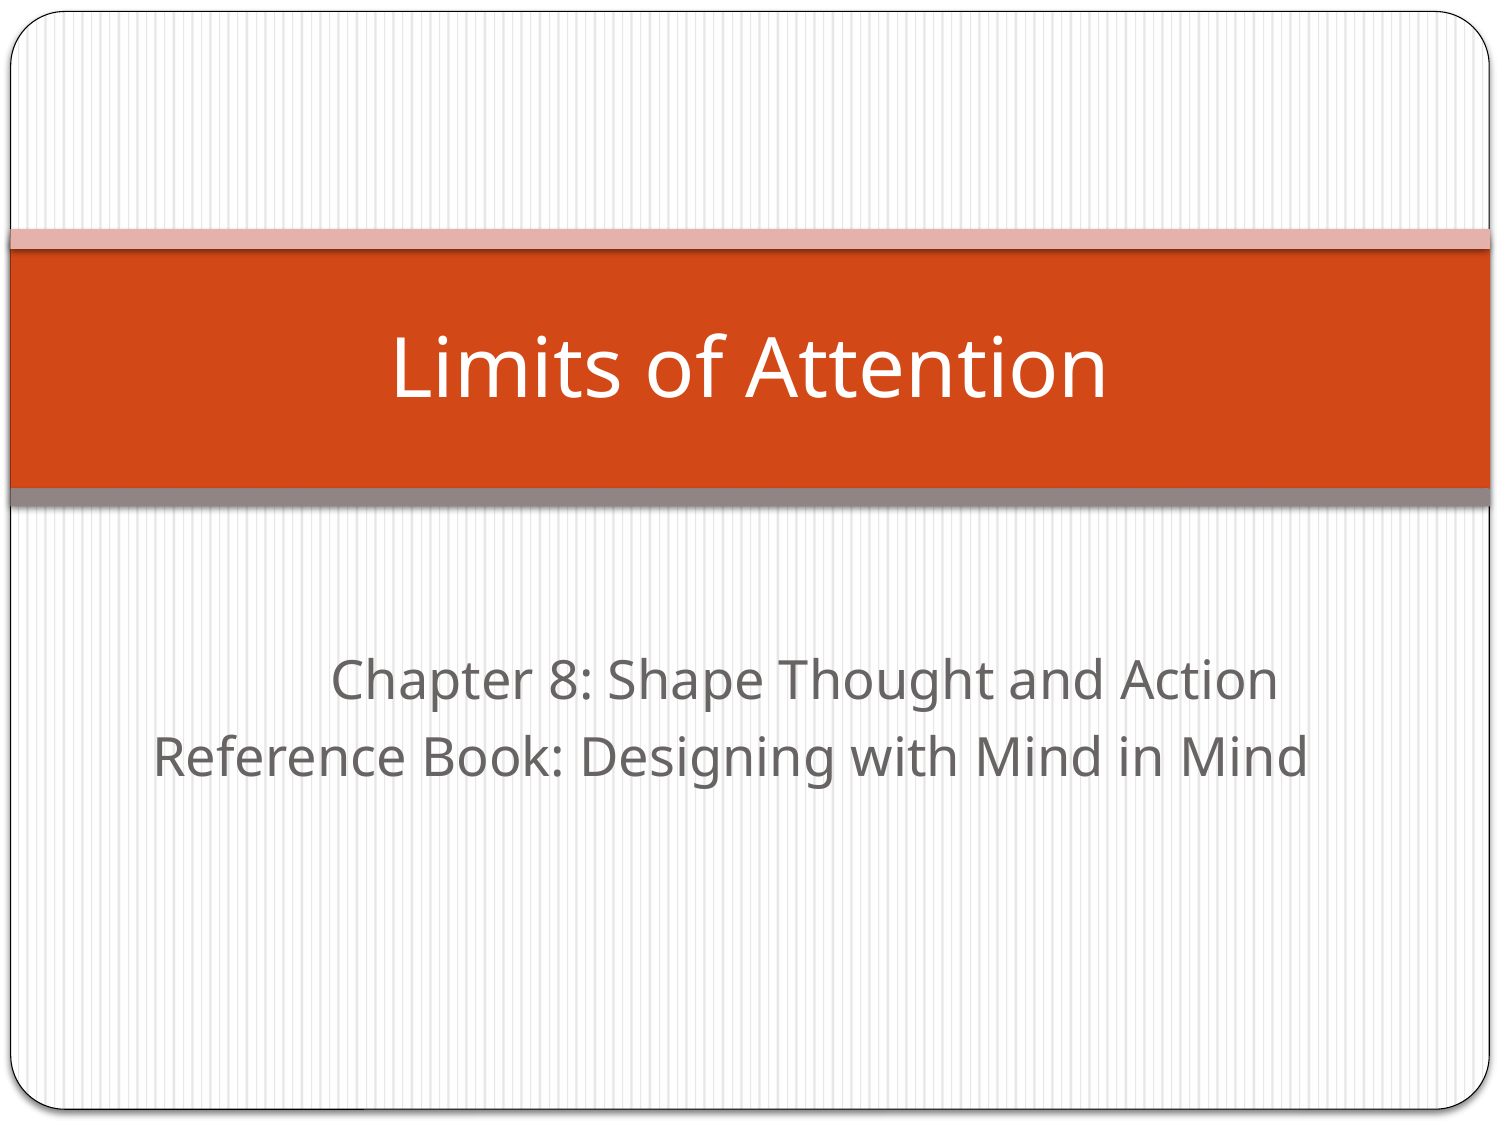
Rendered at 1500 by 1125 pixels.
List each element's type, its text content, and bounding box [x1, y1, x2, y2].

title Limits of Attention [75, 247, 1425, 489]
subtitle Chapter 8: Shape Thought and Action Reference Book: Designing with Mind in Mind [24, 637, 1438, 925]
